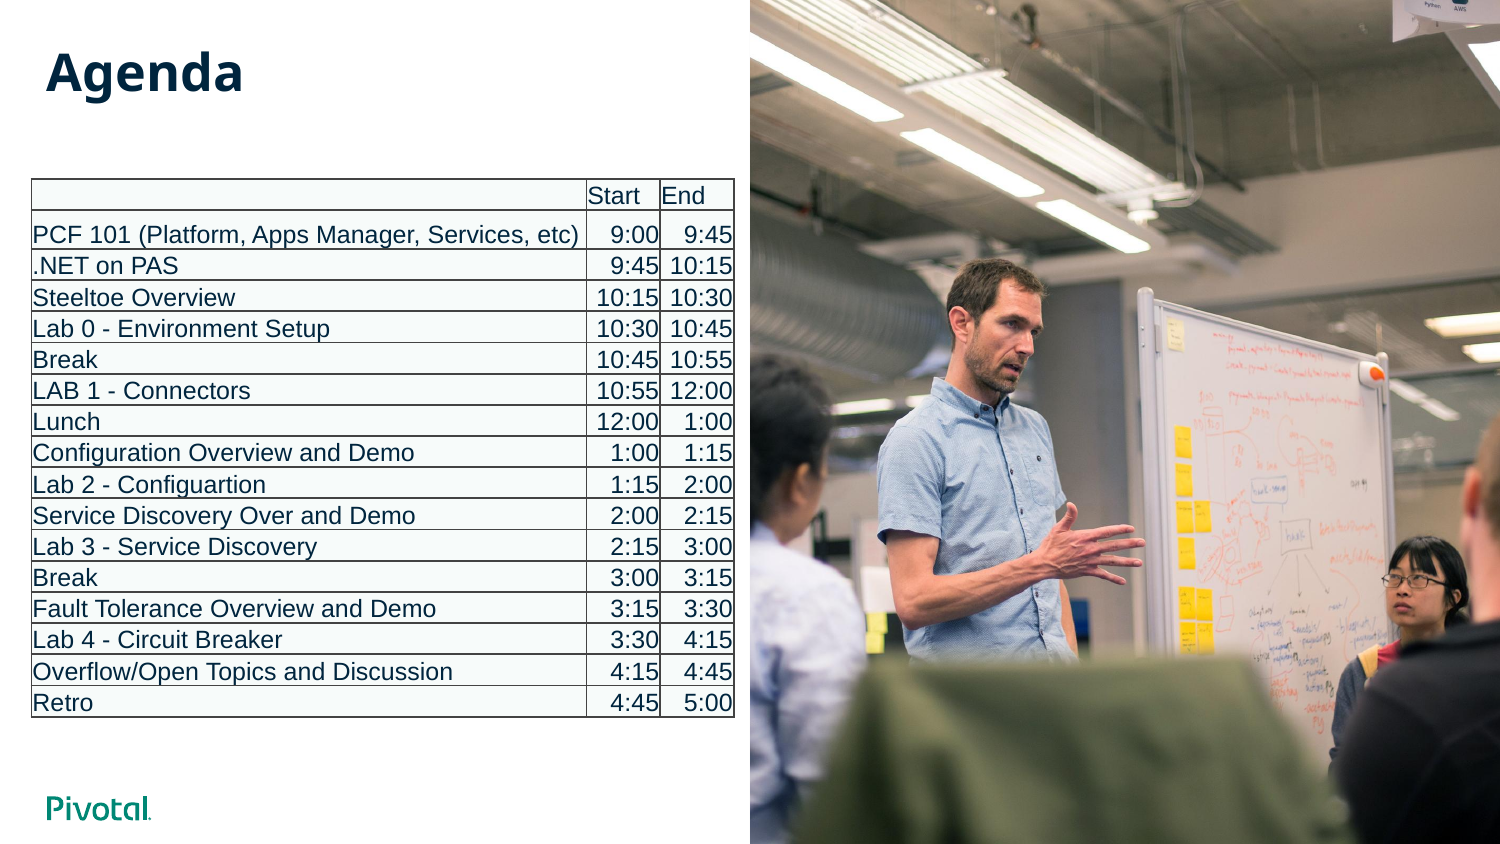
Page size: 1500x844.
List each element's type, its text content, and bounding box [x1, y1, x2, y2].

table_cell PCF 101 (Platform, Apps Manager, Services, etc) [32, 211, 586, 248]
table_cell Retro [32, 686, 586, 716]
table_cell 2:00 [587, 499, 659, 529]
table_cell 3:15 [587, 593, 659, 622]
table_cell 9:45 [587, 250, 659, 279]
table_cell 4:15 [587, 655, 659, 685]
table_cell 9:45 [661, 211, 733, 248]
table_cell 10:30 [661, 281, 733, 310]
table_cell Lab 4 - Circuit Breaker [32, 624, 586, 653]
table_cell Break [32, 343, 586, 373]
table_cell 4:45 [661, 655, 733, 685]
table_cell 3:15 [661, 562, 733, 591]
table_cell 10:15 [661, 250, 733, 279]
table_cell 1:15 [587, 468, 659, 497]
table_cell 10:55 [661, 343, 733, 373]
table_cell .NET on PAS [32, 250, 586, 279]
table_cell 9:00 [587, 211, 659, 248]
table_cell 2:15 [661, 499, 733, 529]
table_header End [661, 180, 733, 209]
table_cell LAB 1 - Connectors [32, 375, 586, 404]
table_cell 10:55 [587, 375, 659, 404]
table_cell 10:15 [587, 281, 659, 310]
table_cell Lab 0 - Environment Setup [32, 312, 586, 342]
table_cell Fault Tolerance Overview and Demo [32, 593, 586, 622]
table_cell 12:00 [661, 375, 733, 404]
title Agenda [31, 24, 734, 90]
table_cell Lunch [32, 406, 586, 435]
table_cell 10:30 [587, 312, 659, 342]
table_cell Configuration Overview and Demo [32, 437, 586, 466]
table_cell 1:00 [587, 437, 659, 466]
table_cell Break [32, 562, 586, 591]
table_cell Lab 3 - Service Discovery [32, 530, 586, 560]
table_cell 1:15 [661, 437, 733, 466]
table_cell 2:15 [587, 530, 659, 560]
table_cell 12:00 [587, 406, 659, 435]
table_cell Lab 2 - Configuartion [32, 468, 586, 497]
table_cell Service Discovery Over and Demo [32, 499, 586, 529]
table_cell 10:45 [661, 312, 733, 342]
table_cell 4:45 [587, 686, 659, 716]
table_cell Overflow/Open Topics and Discussion [32, 655, 586, 685]
table_cell 3:00 [587, 562, 659, 591]
table_cell 2:00 [661, 468, 733, 497]
table_cell Steeltoe Overview [32, 281, 586, 310]
table_cell 4:15 [661, 624, 733, 653]
table_cell 3:30 [661, 593, 733, 622]
table_header Start [587, 180, 659, 209]
table_cell 3:30 [587, 624, 659, 653]
table_cell 3:00 [661, 530, 733, 560]
table_cell 5:00 [661, 686, 733, 716]
table_header [32, 180, 586, 209]
table_cell 1:00 [661, 406, 733, 435]
picture [749, 0, 1500, 844]
table_cell 10:45 [587, 343, 659, 373]
